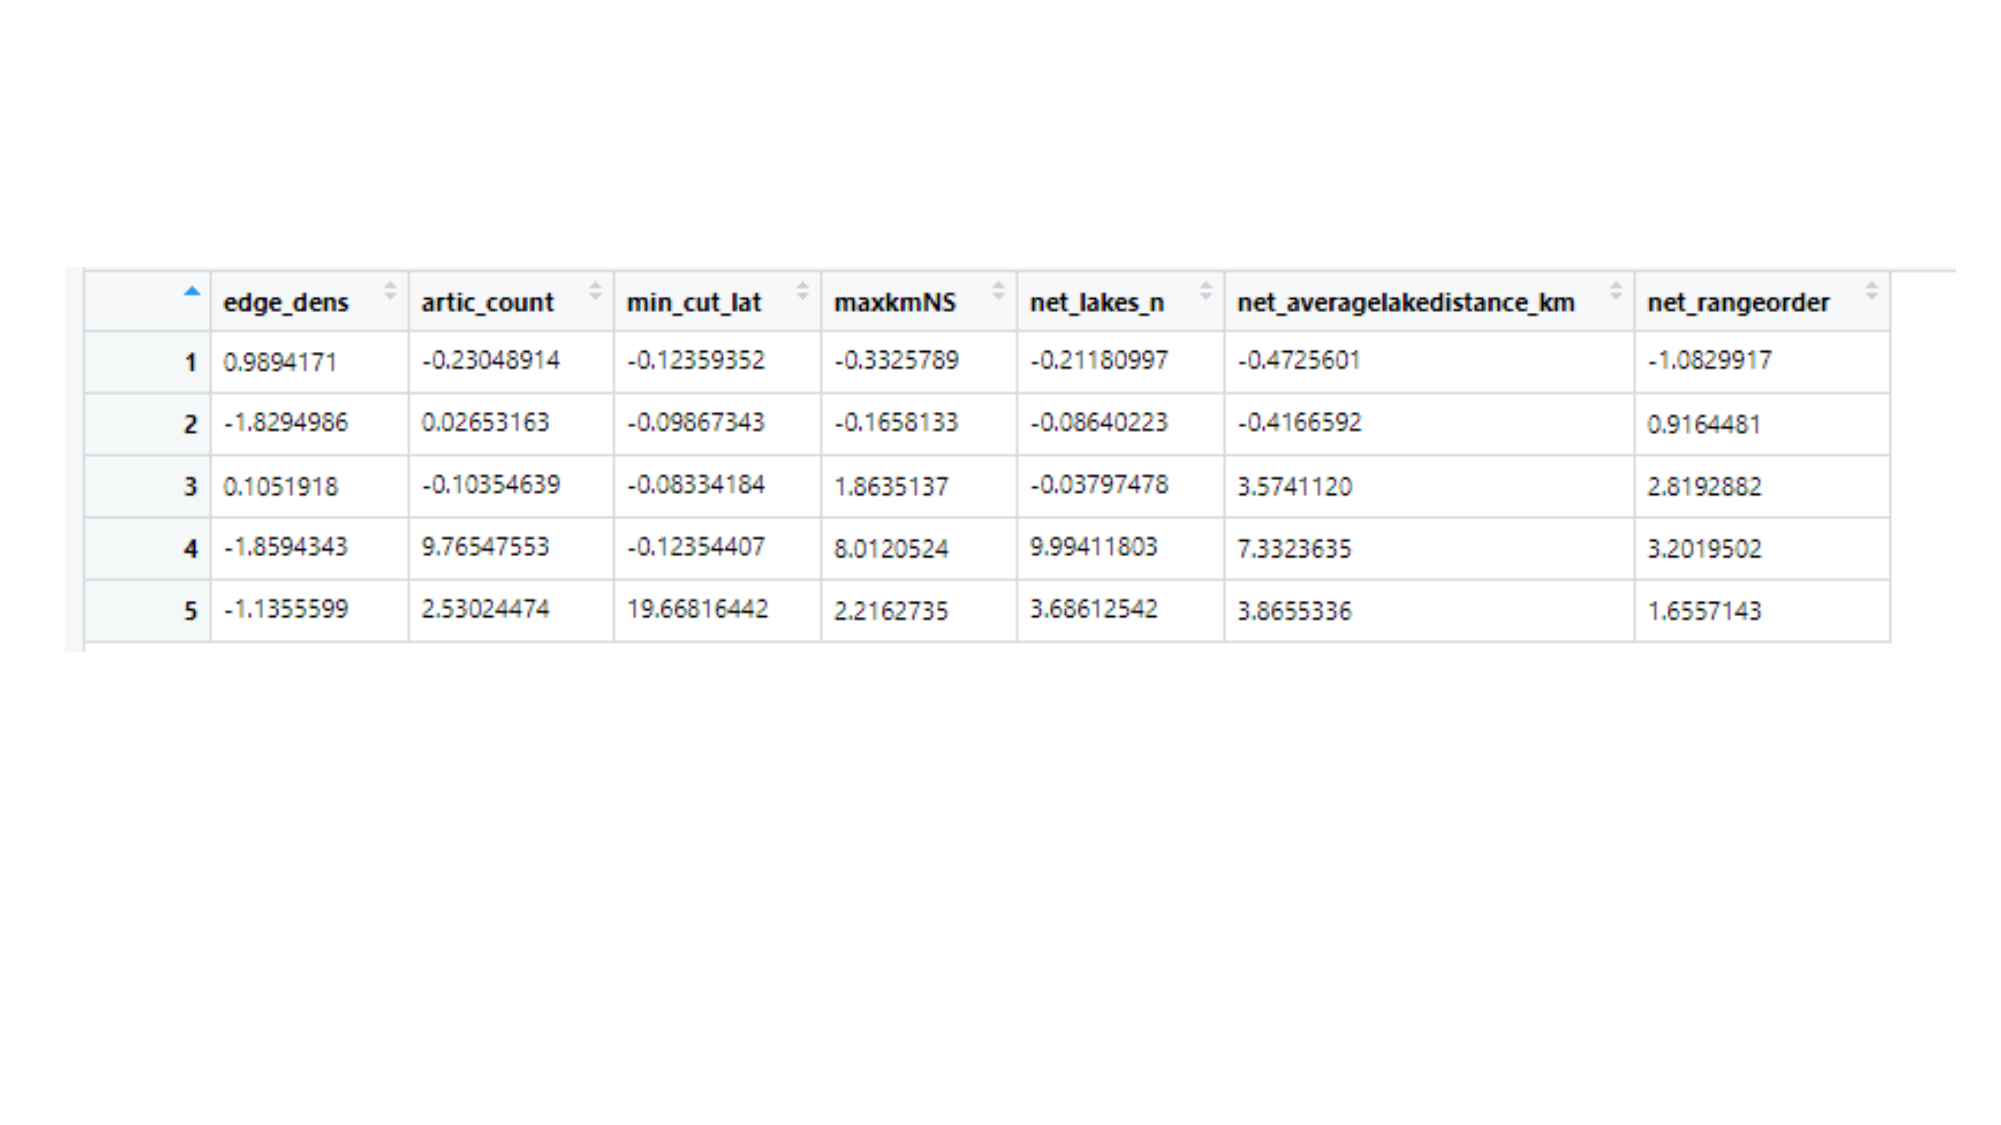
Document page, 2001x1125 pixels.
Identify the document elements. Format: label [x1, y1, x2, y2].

picture [65, 267, 1957, 652]
